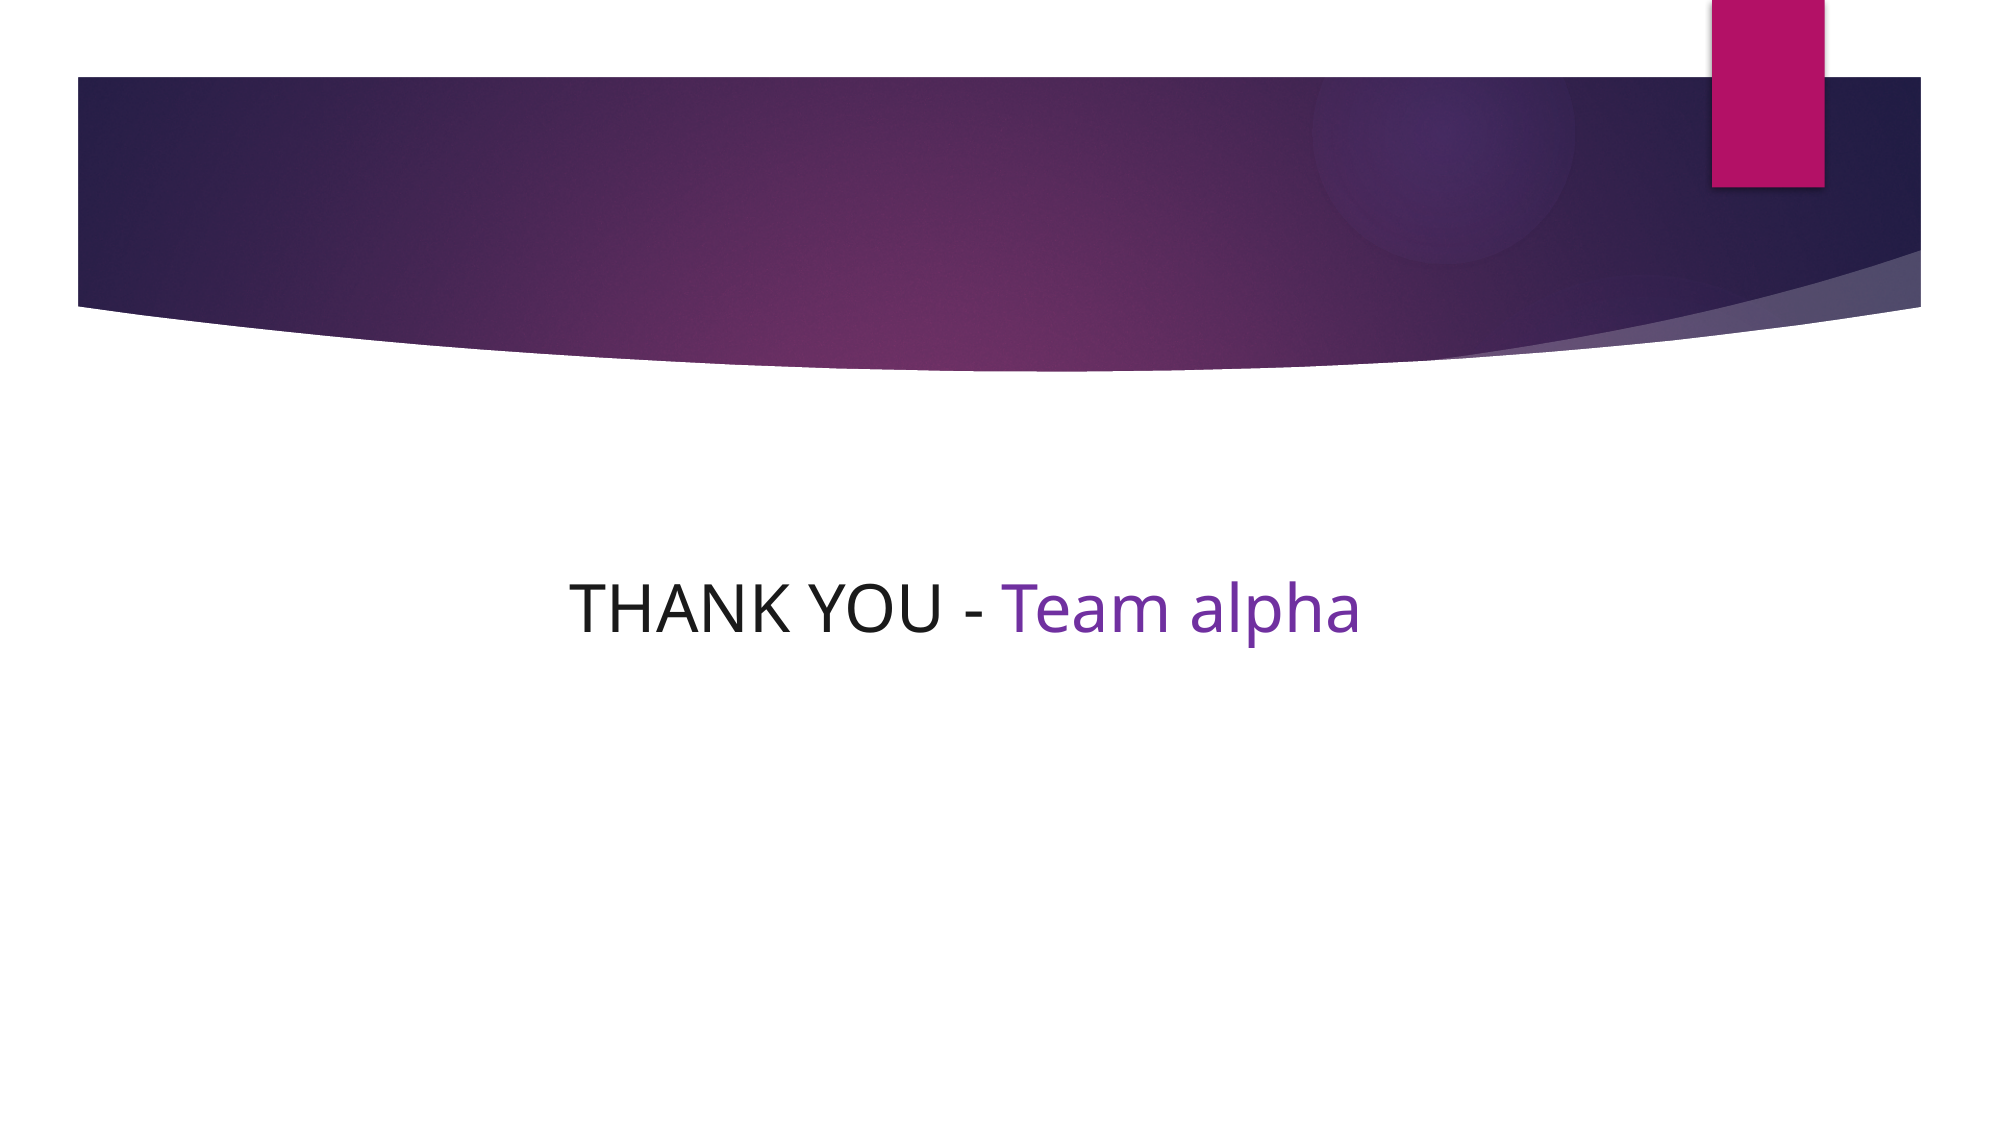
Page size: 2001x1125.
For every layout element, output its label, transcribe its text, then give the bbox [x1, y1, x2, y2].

title THANK YOU - Team alpha [554, 497, 1547, 714]
